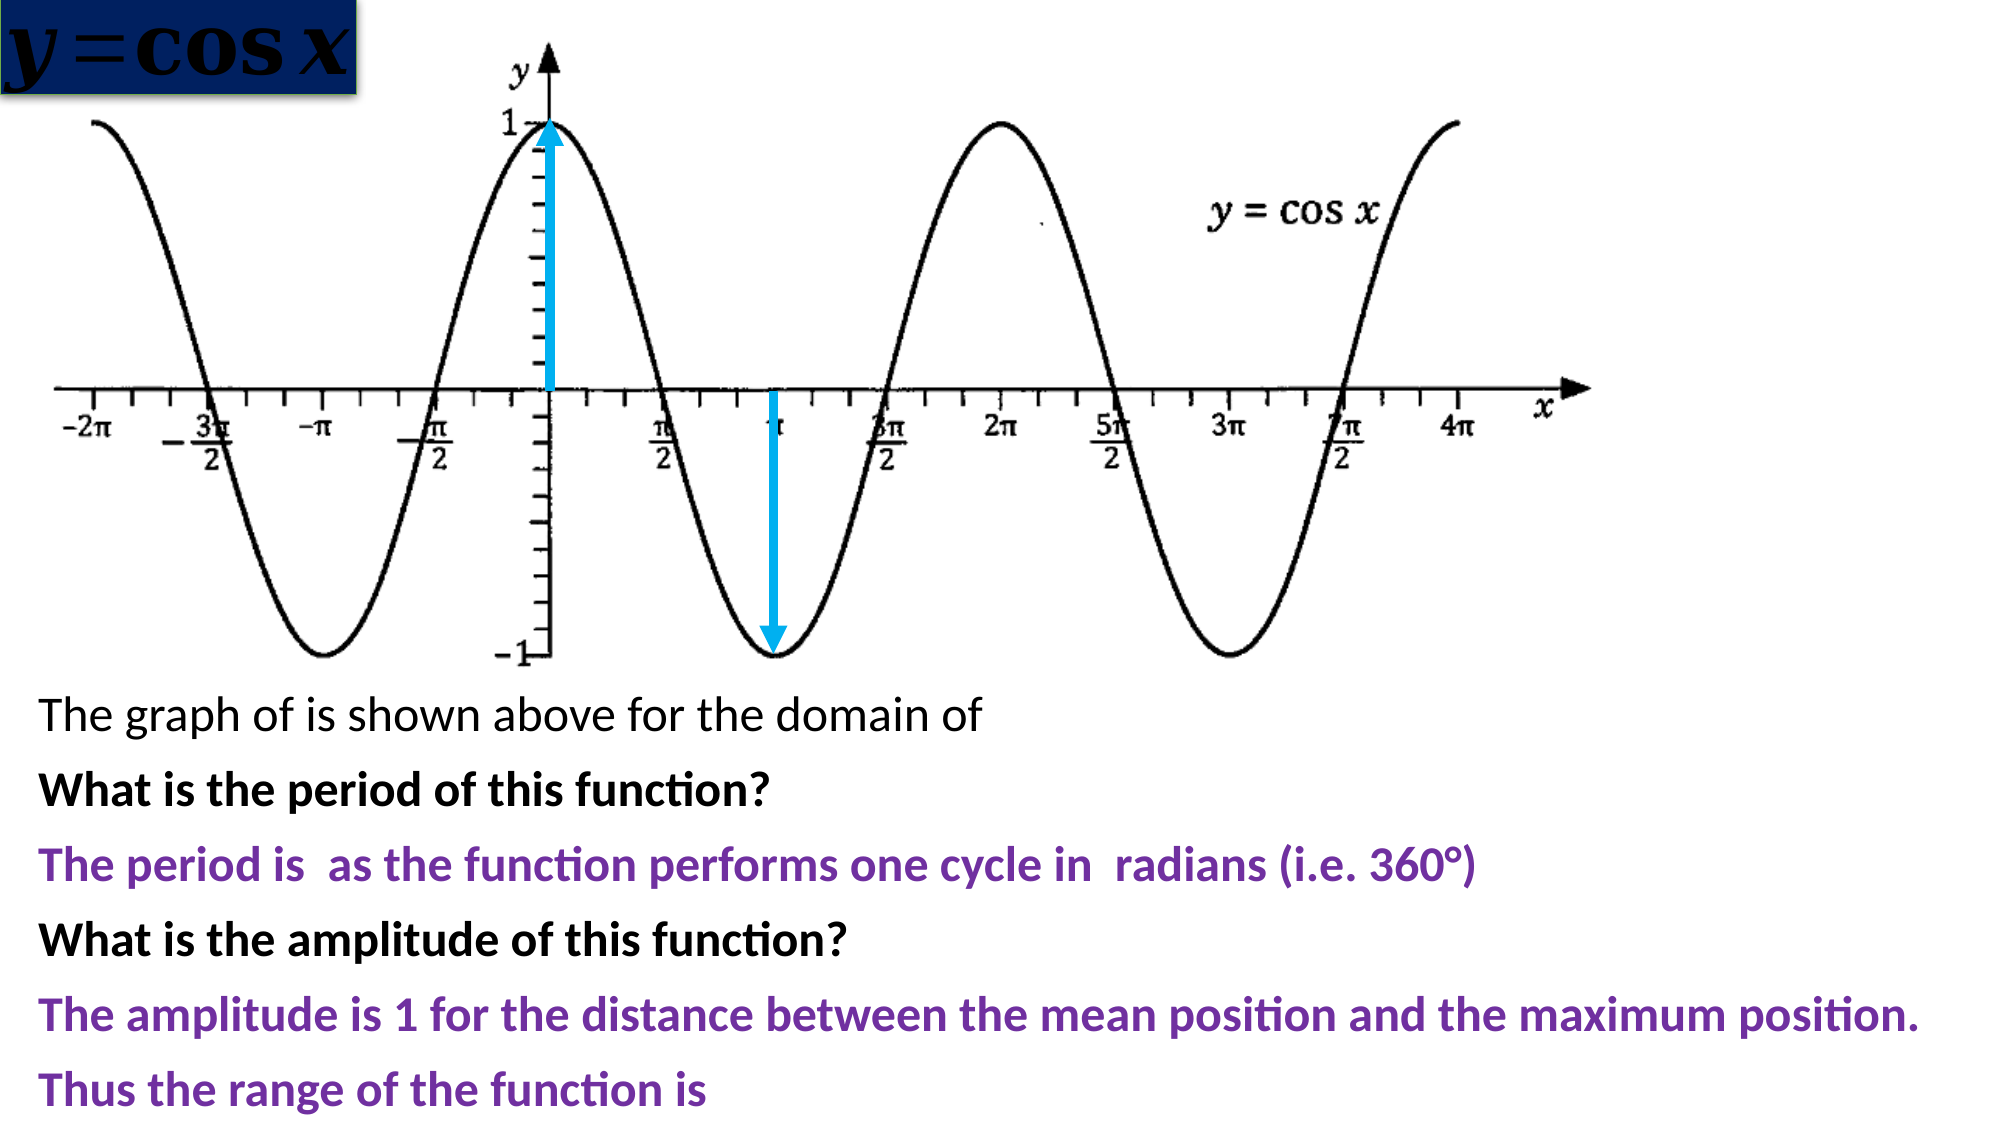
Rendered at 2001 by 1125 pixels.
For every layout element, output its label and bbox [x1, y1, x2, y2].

picture [48, 25, 1596, 696]
